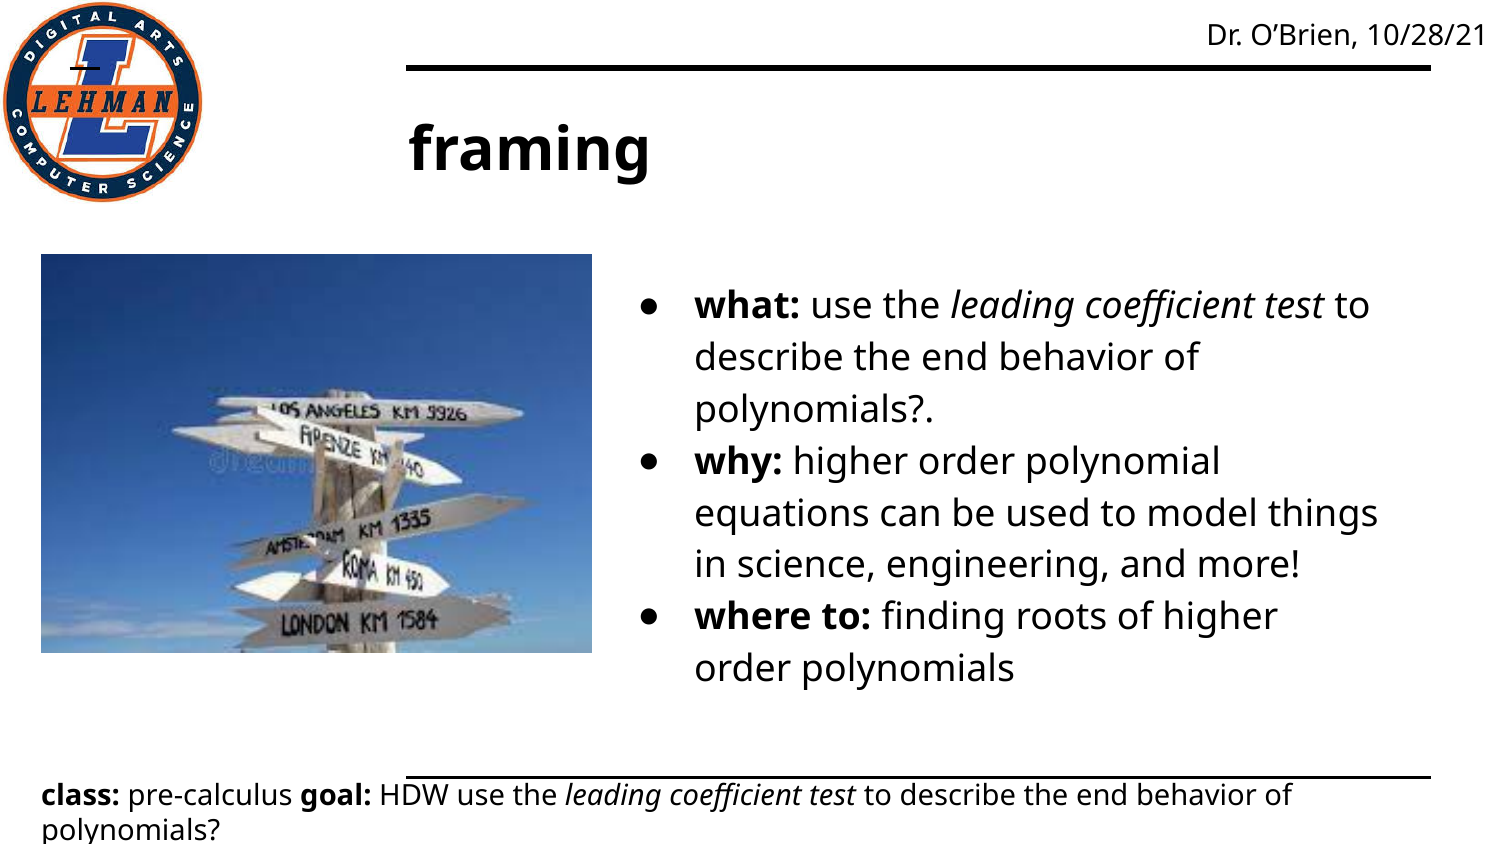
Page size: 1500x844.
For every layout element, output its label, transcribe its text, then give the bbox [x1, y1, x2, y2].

picture [0, 0, 204, 204]
text_box what: use the leading coefficient test to describe the end behavior of polynomials?. why: higher order polynomial equations can be used to model things in science, engineering, and more! where to: finding roots of higher order polynomials [604, 259, 1398, 753]
picture [40, 254, 592, 654]
title framing [393, 93, 1432, 200]
